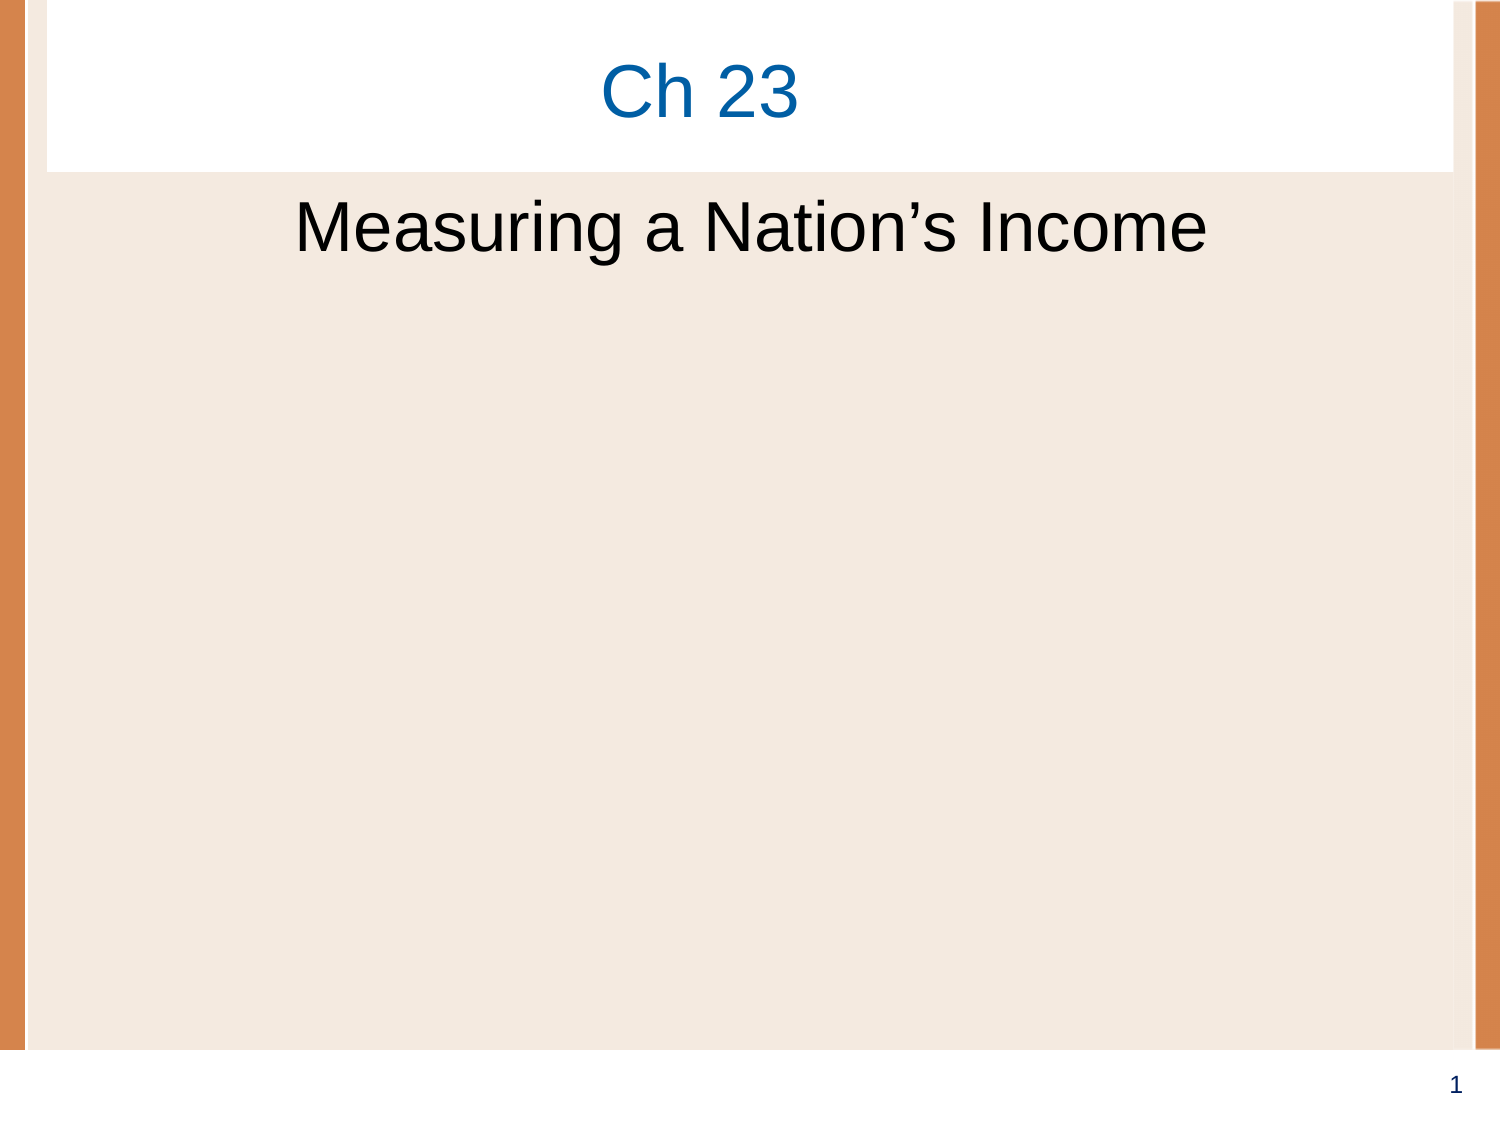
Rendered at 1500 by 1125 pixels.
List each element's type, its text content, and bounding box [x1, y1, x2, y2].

picture [1454, 2, 1500, 1048]
title Ch 23 [37, 16, 1463, 158]
slide_number 1 [1412, 1060, 1500, 1125]
picture [0, 0, 48, 1050]
list Measuring a Nation’s Income [48, 172, 1457, 1063]
